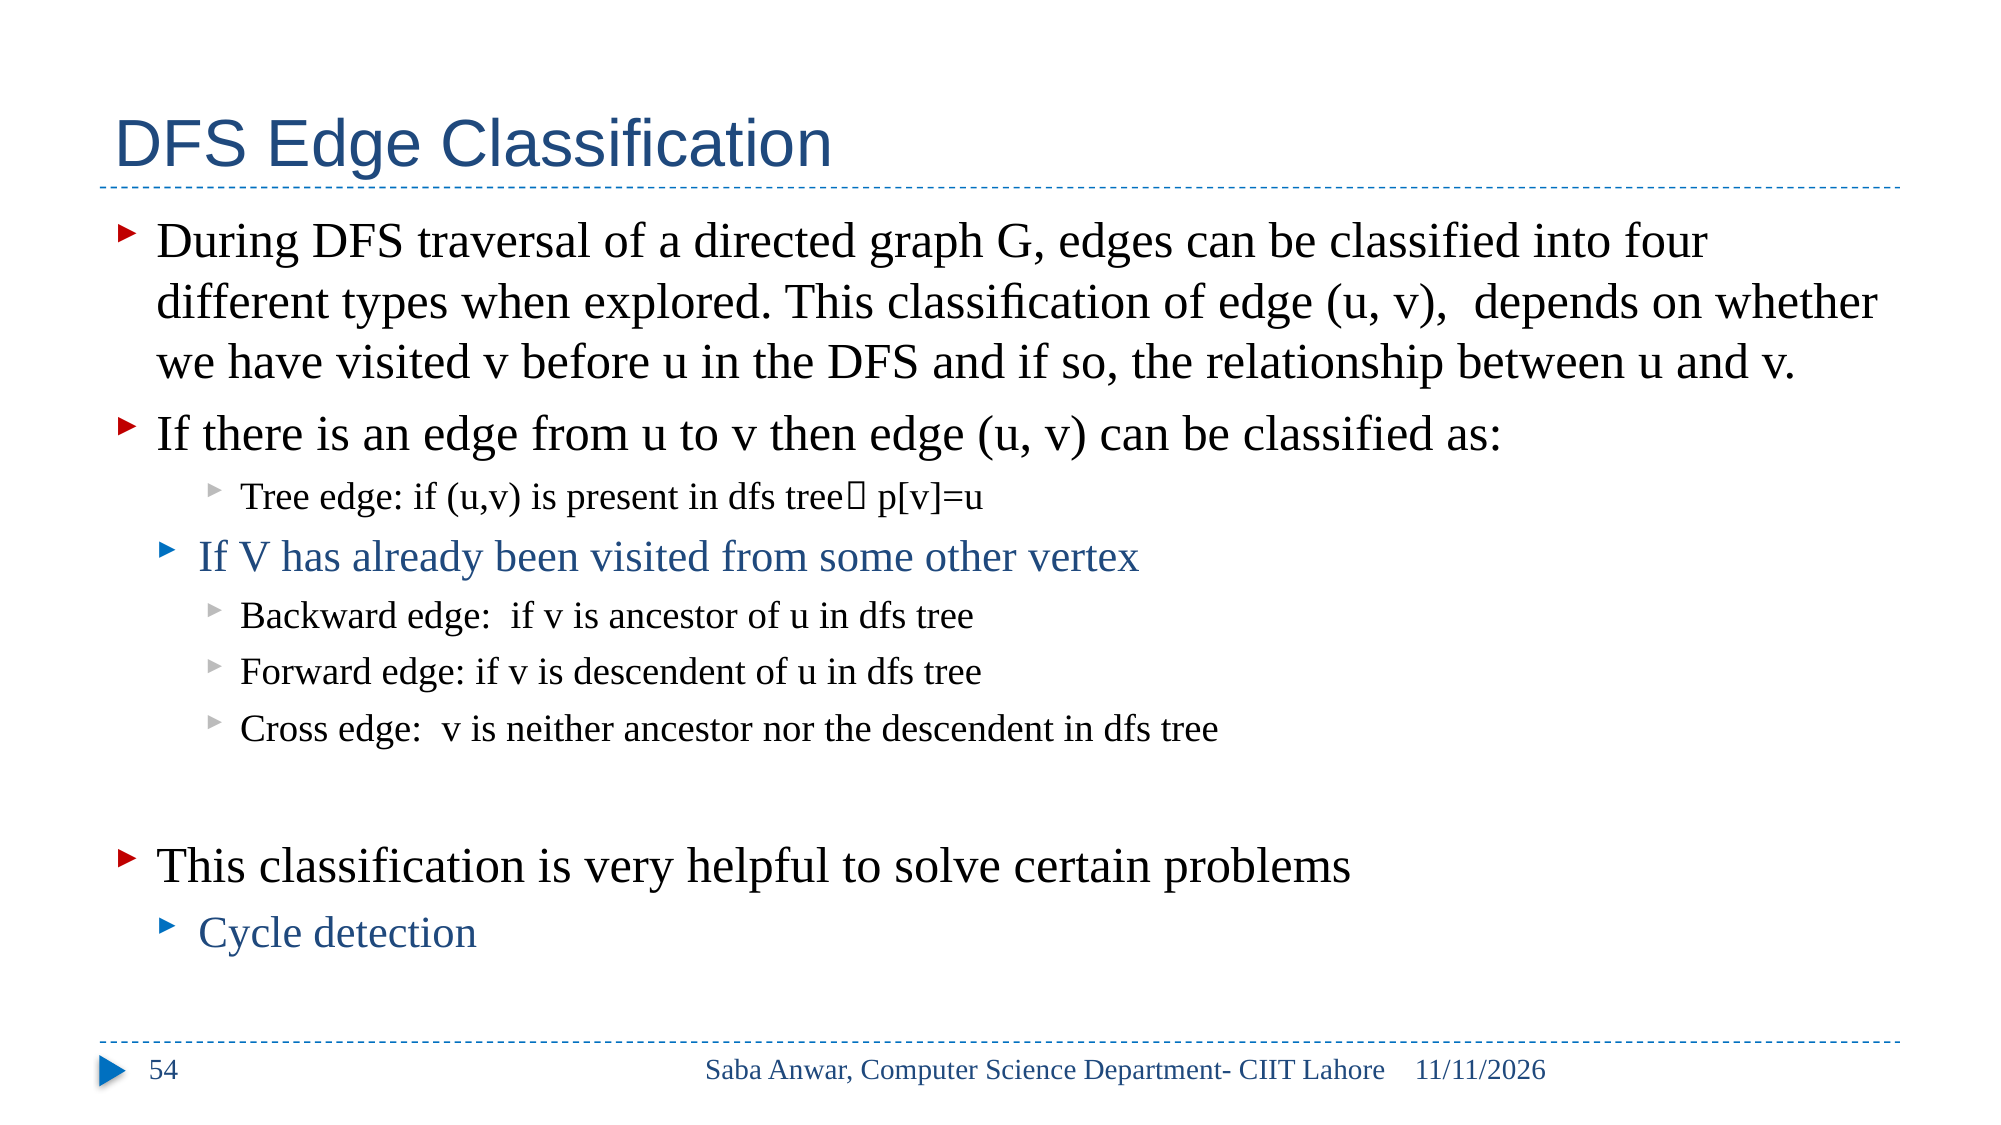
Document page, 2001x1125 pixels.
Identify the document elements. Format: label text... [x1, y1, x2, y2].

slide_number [1401, 1042, 1901, 1103]
footer Saba Anwar, Computer Science Department- CIIT Lahore [634, 1042, 1401, 1103]
list During DFS traversal of a directed graph G, edges can be classified into four different types when explored. This classiﬁcation of edge (u, v), depends on whether we have visited v before u in the DFS and if so, the relationship between u and v. If there is an edge from u to v then edge (u, v) can be classified as: Tree edge: if (u,v) is present in dfs tree p[v]=u If V has already been visited from some other vertex Backward edge: if v is ancestor of u in dfs tree Forward edge: if v is descendent of u in dfs tree Cross edge: v is neither ancestor nor the descendent in dfs tree This classification is very helpful to solve certain problems Cycle detection [99, 200, 1900, 1010]
slide_number 54 [133, 1042, 568, 1103]
title DFS Edge Classification [99, 24, 1900, 188]
